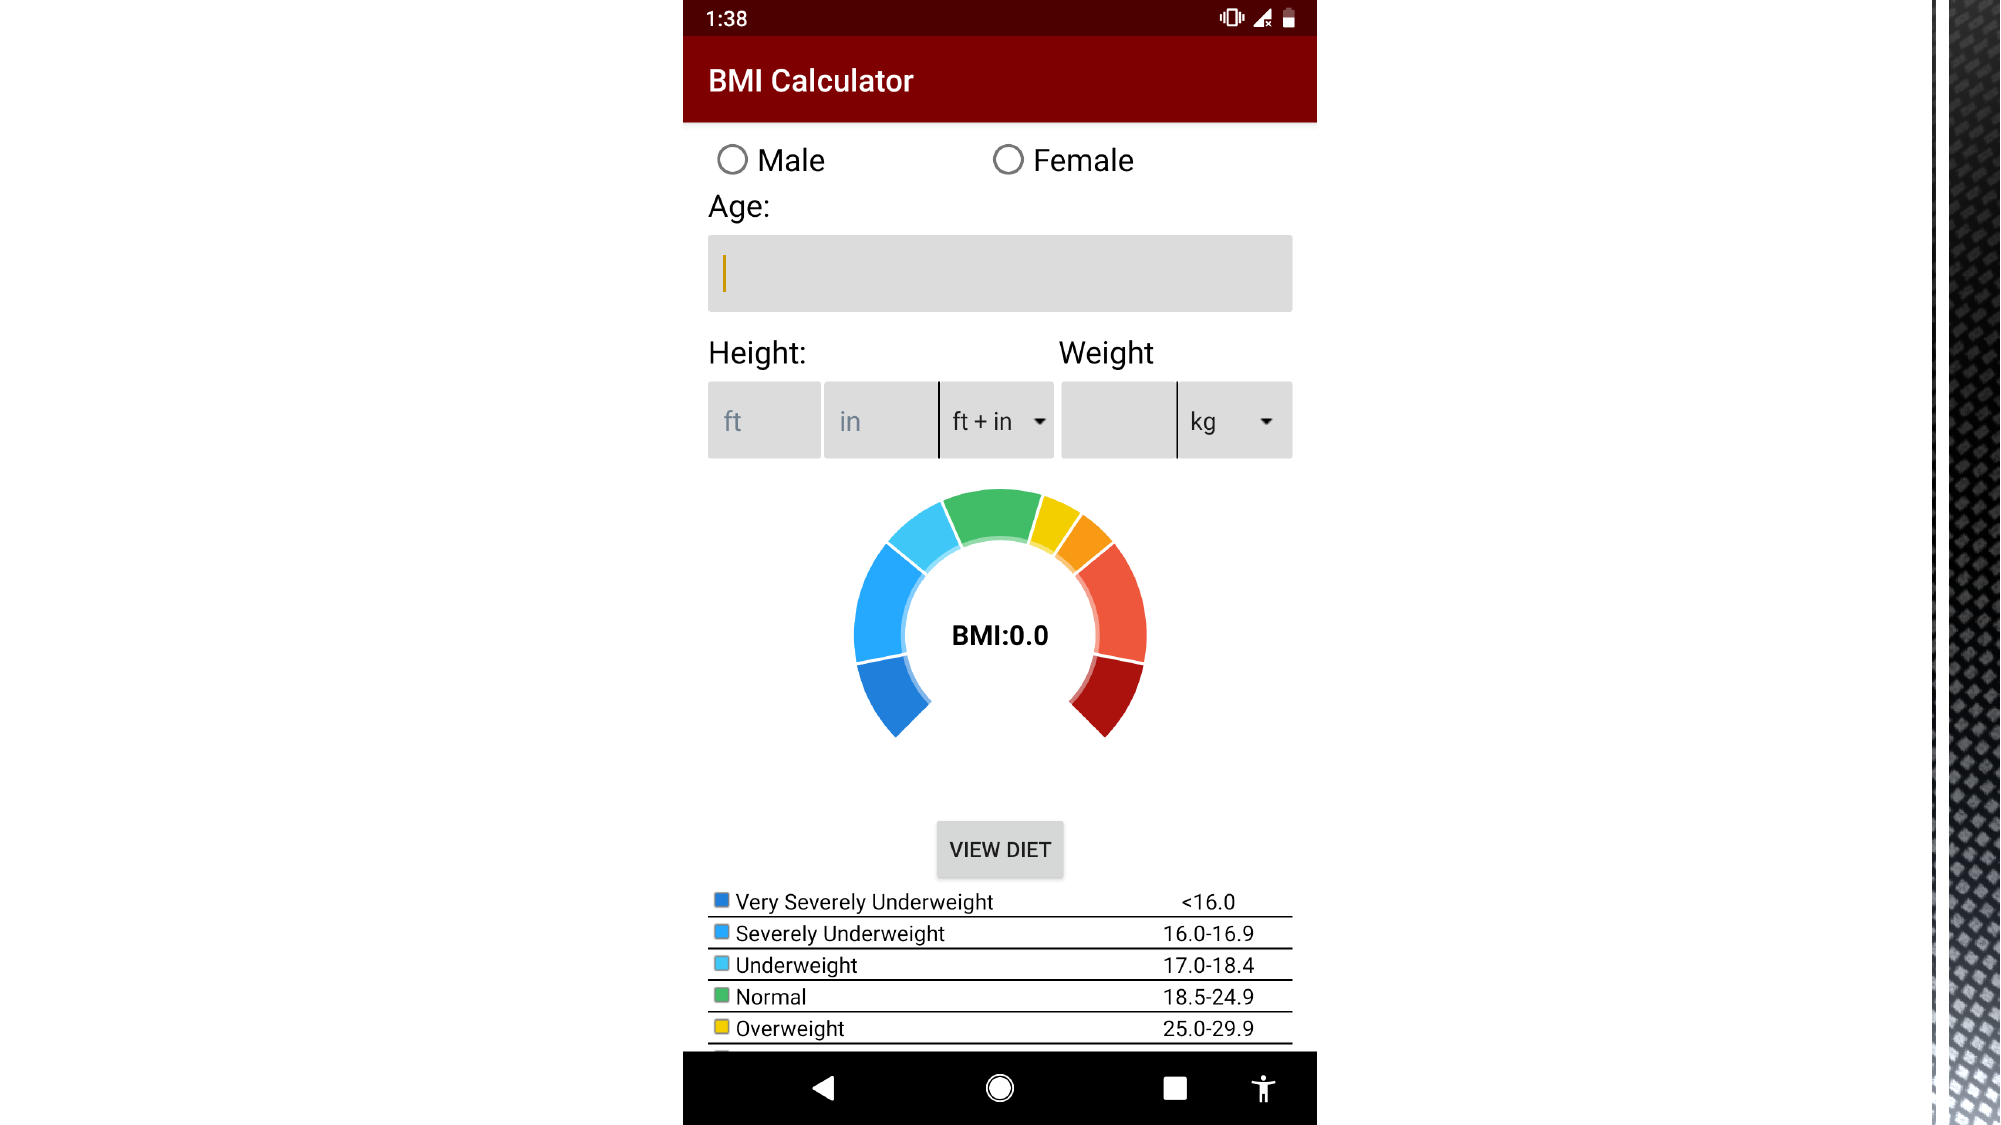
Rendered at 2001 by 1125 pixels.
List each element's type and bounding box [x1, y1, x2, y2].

picture [683, 0, 1317, 1125]
picture [1929, 0, 2000, 1125]
